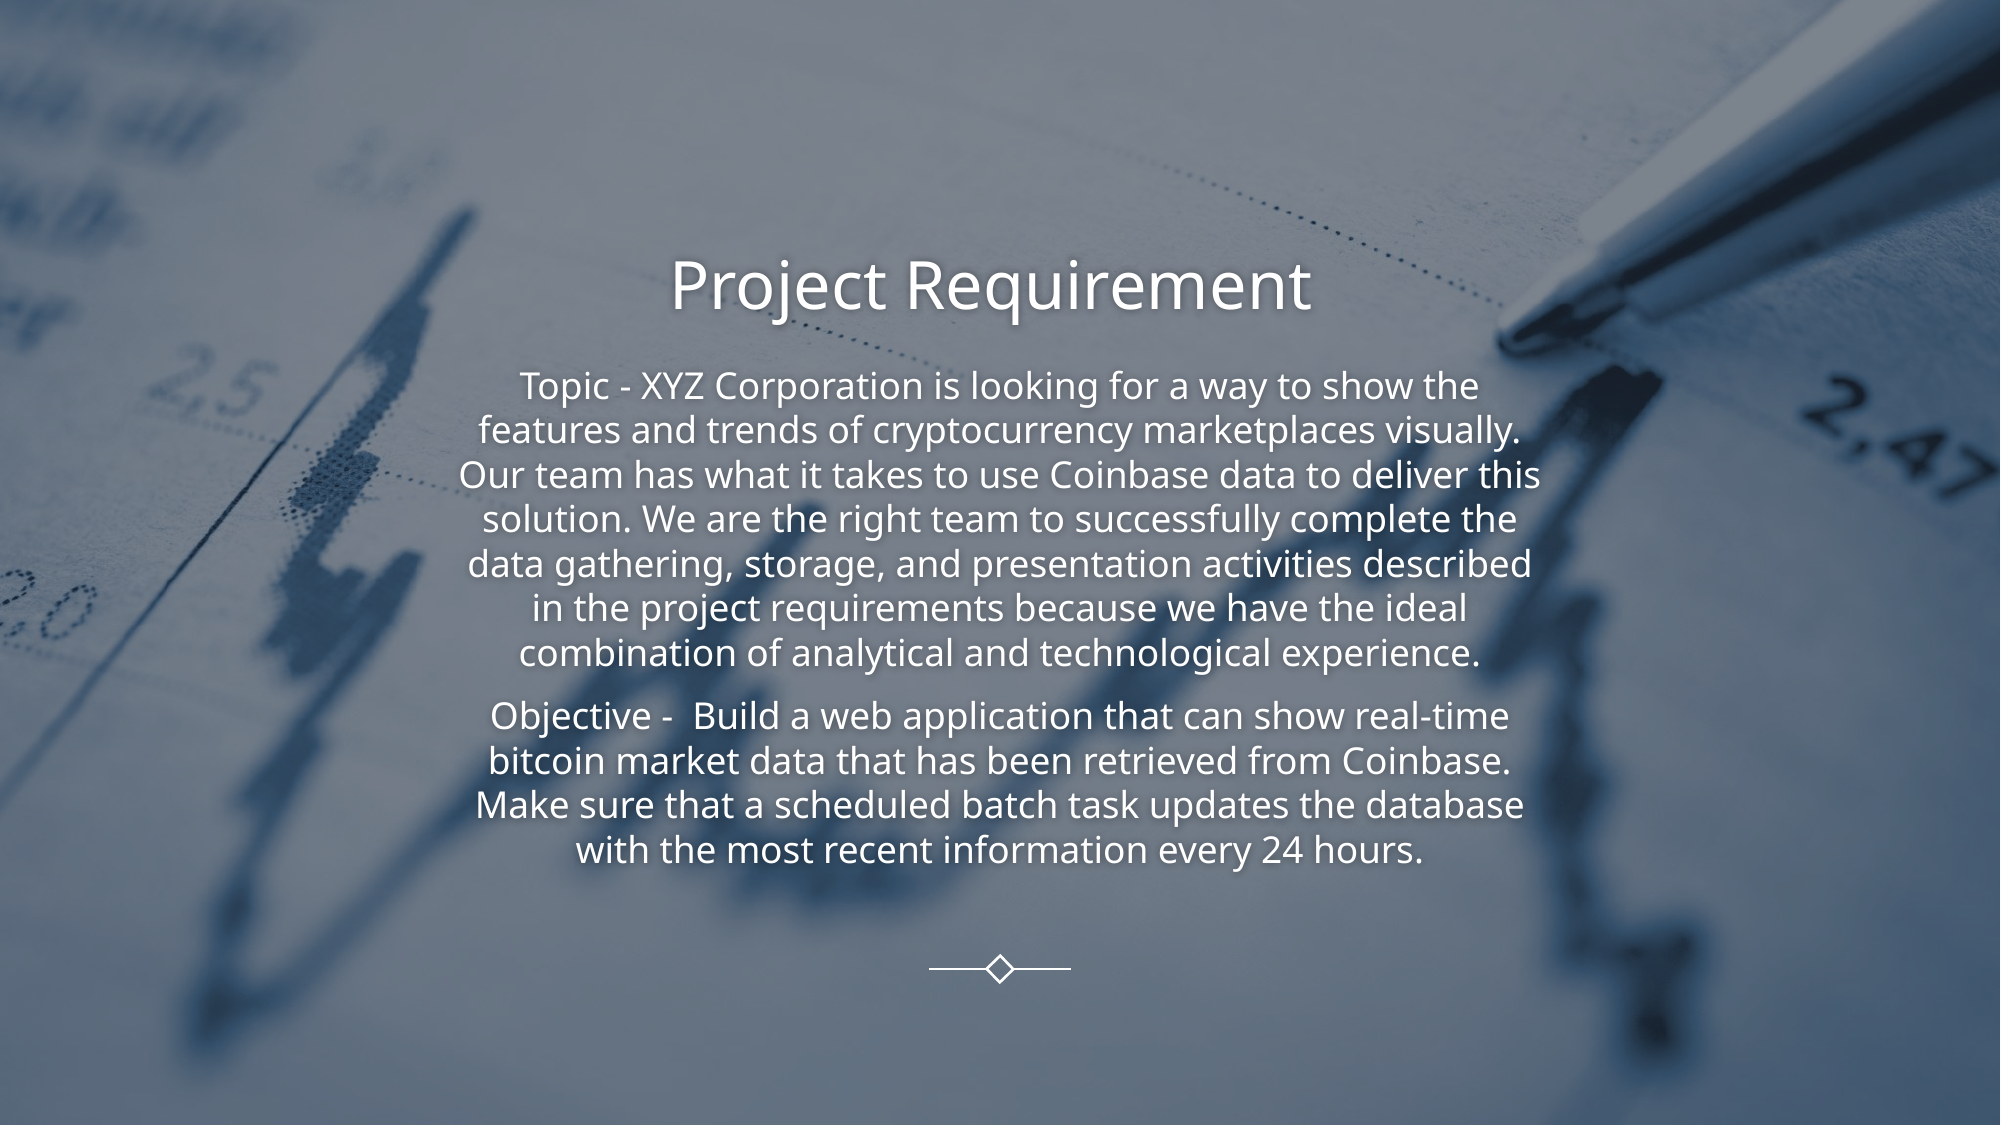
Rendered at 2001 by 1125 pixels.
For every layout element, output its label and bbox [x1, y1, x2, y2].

picture [0, 0, 2000, 1125]
text_box [928, 959, 1072, 979]
